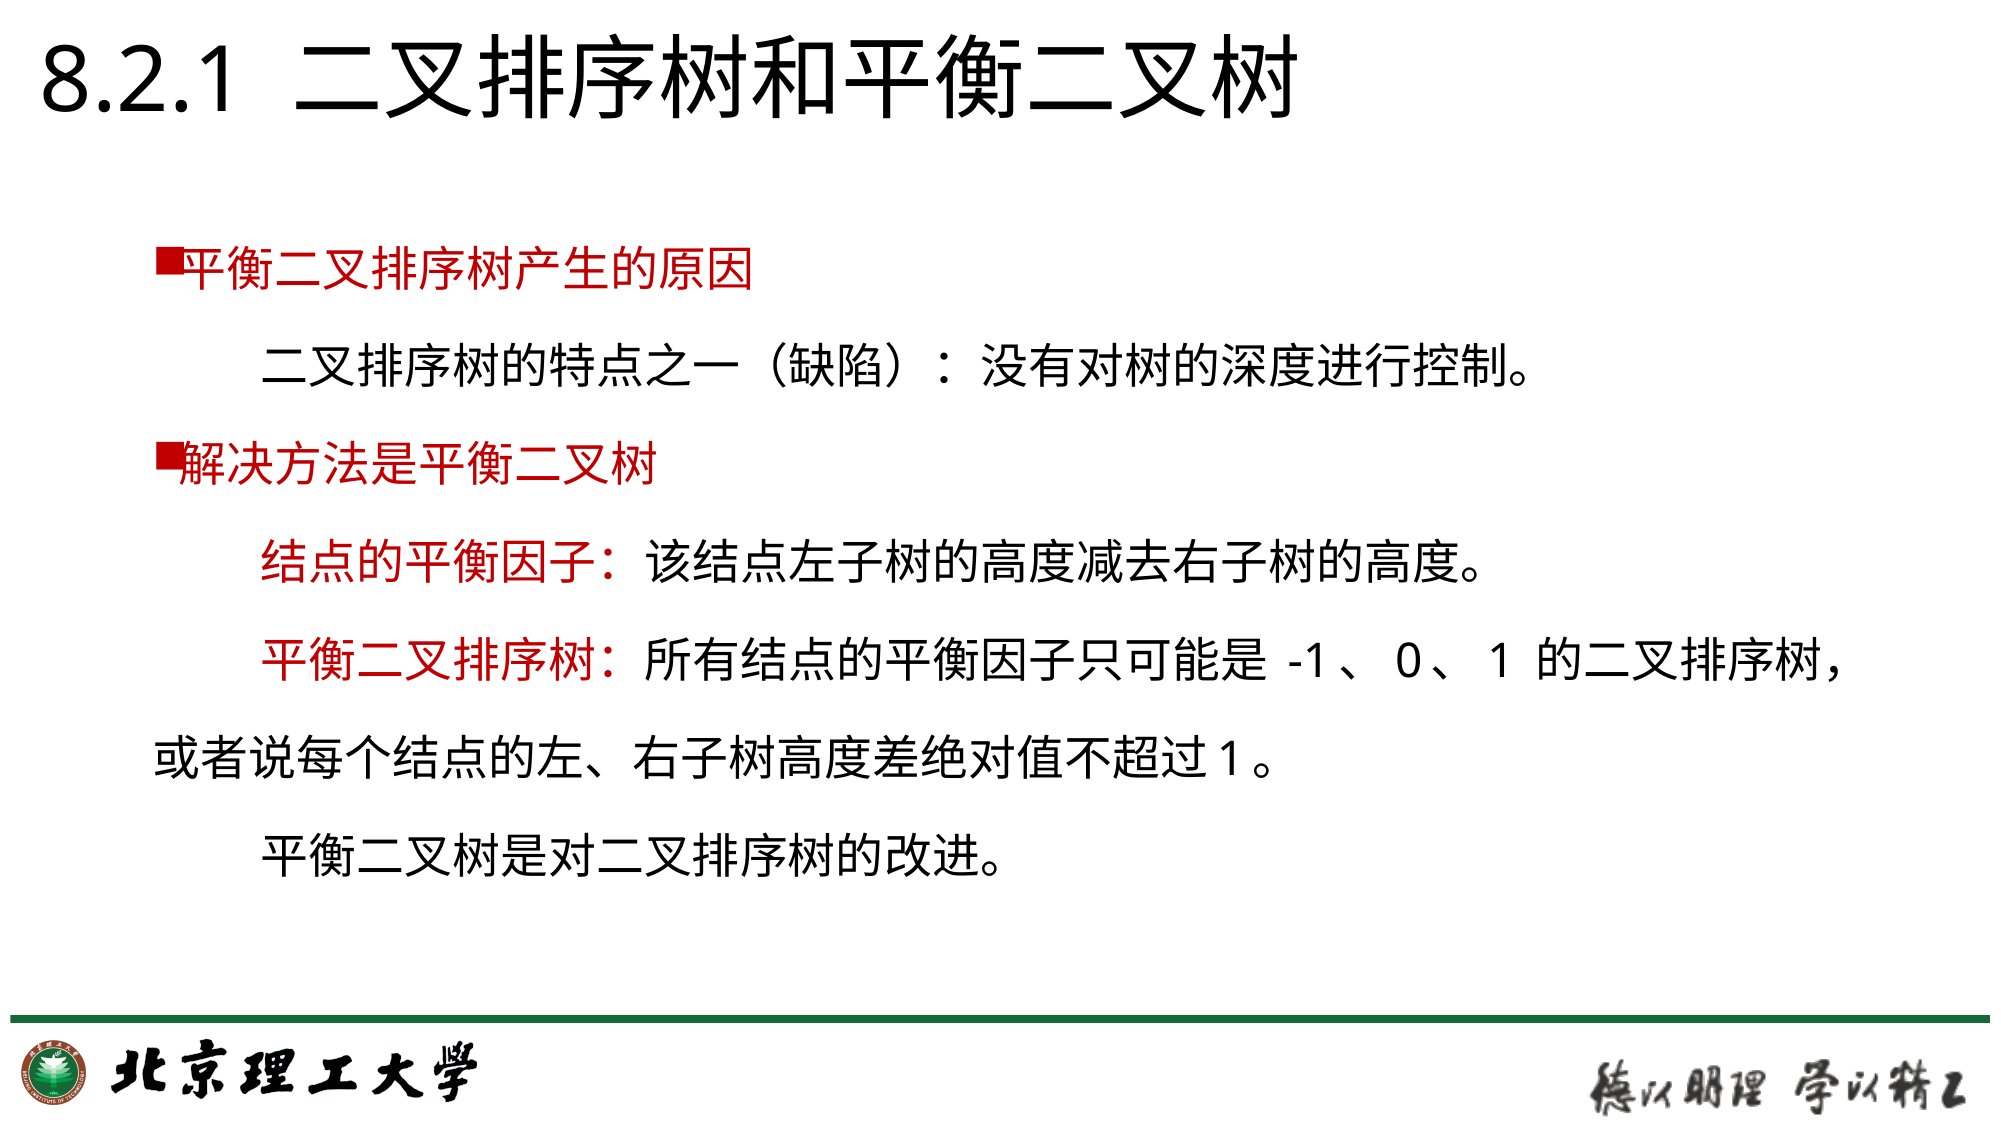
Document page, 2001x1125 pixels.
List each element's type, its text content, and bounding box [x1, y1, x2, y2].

picture [1550, 1036, 2000, 1125]
picture [20, 1023, 500, 1123]
list 平衡二叉排序树产生的原因 二叉排序树的特点之一（缺陷）：没有对树的深度进行控制。 解决方法是平衡二叉树 结点的平衡因子：该结点左子树的高度减去右子树的高度。 平衡二叉排序树：所有结点的平衡因子只可能是 -1、0、1 的二叉排序树，或者说每个结点的左、右子树高度差绝对值不超过1。 平衡二叉树是对二叉排序树的改进。 [137, 190, 1863, 905]
title 8.2.1 二叉排序树和平衡二叉树 [24, 0, 1750, 191]
